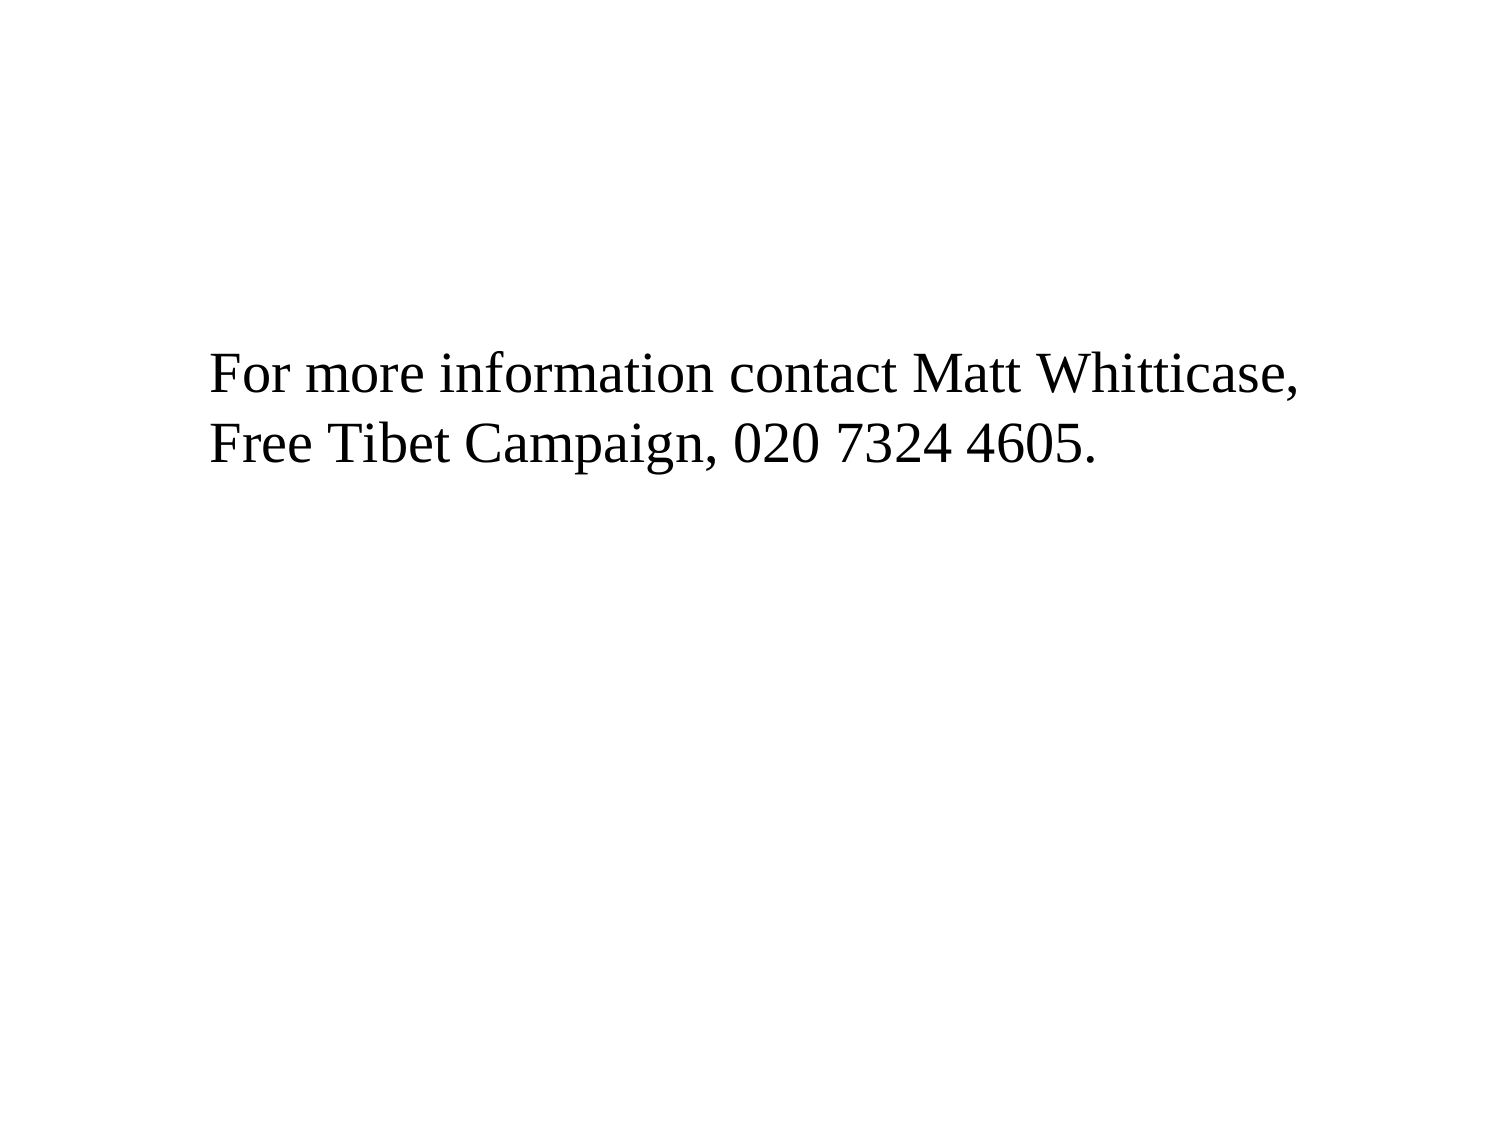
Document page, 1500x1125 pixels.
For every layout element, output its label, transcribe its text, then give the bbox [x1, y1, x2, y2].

text_box For more information contact Matt Whitticase, Free Tibet Campaign, 020 7324 4605. [194, 326, 1317, 588]
